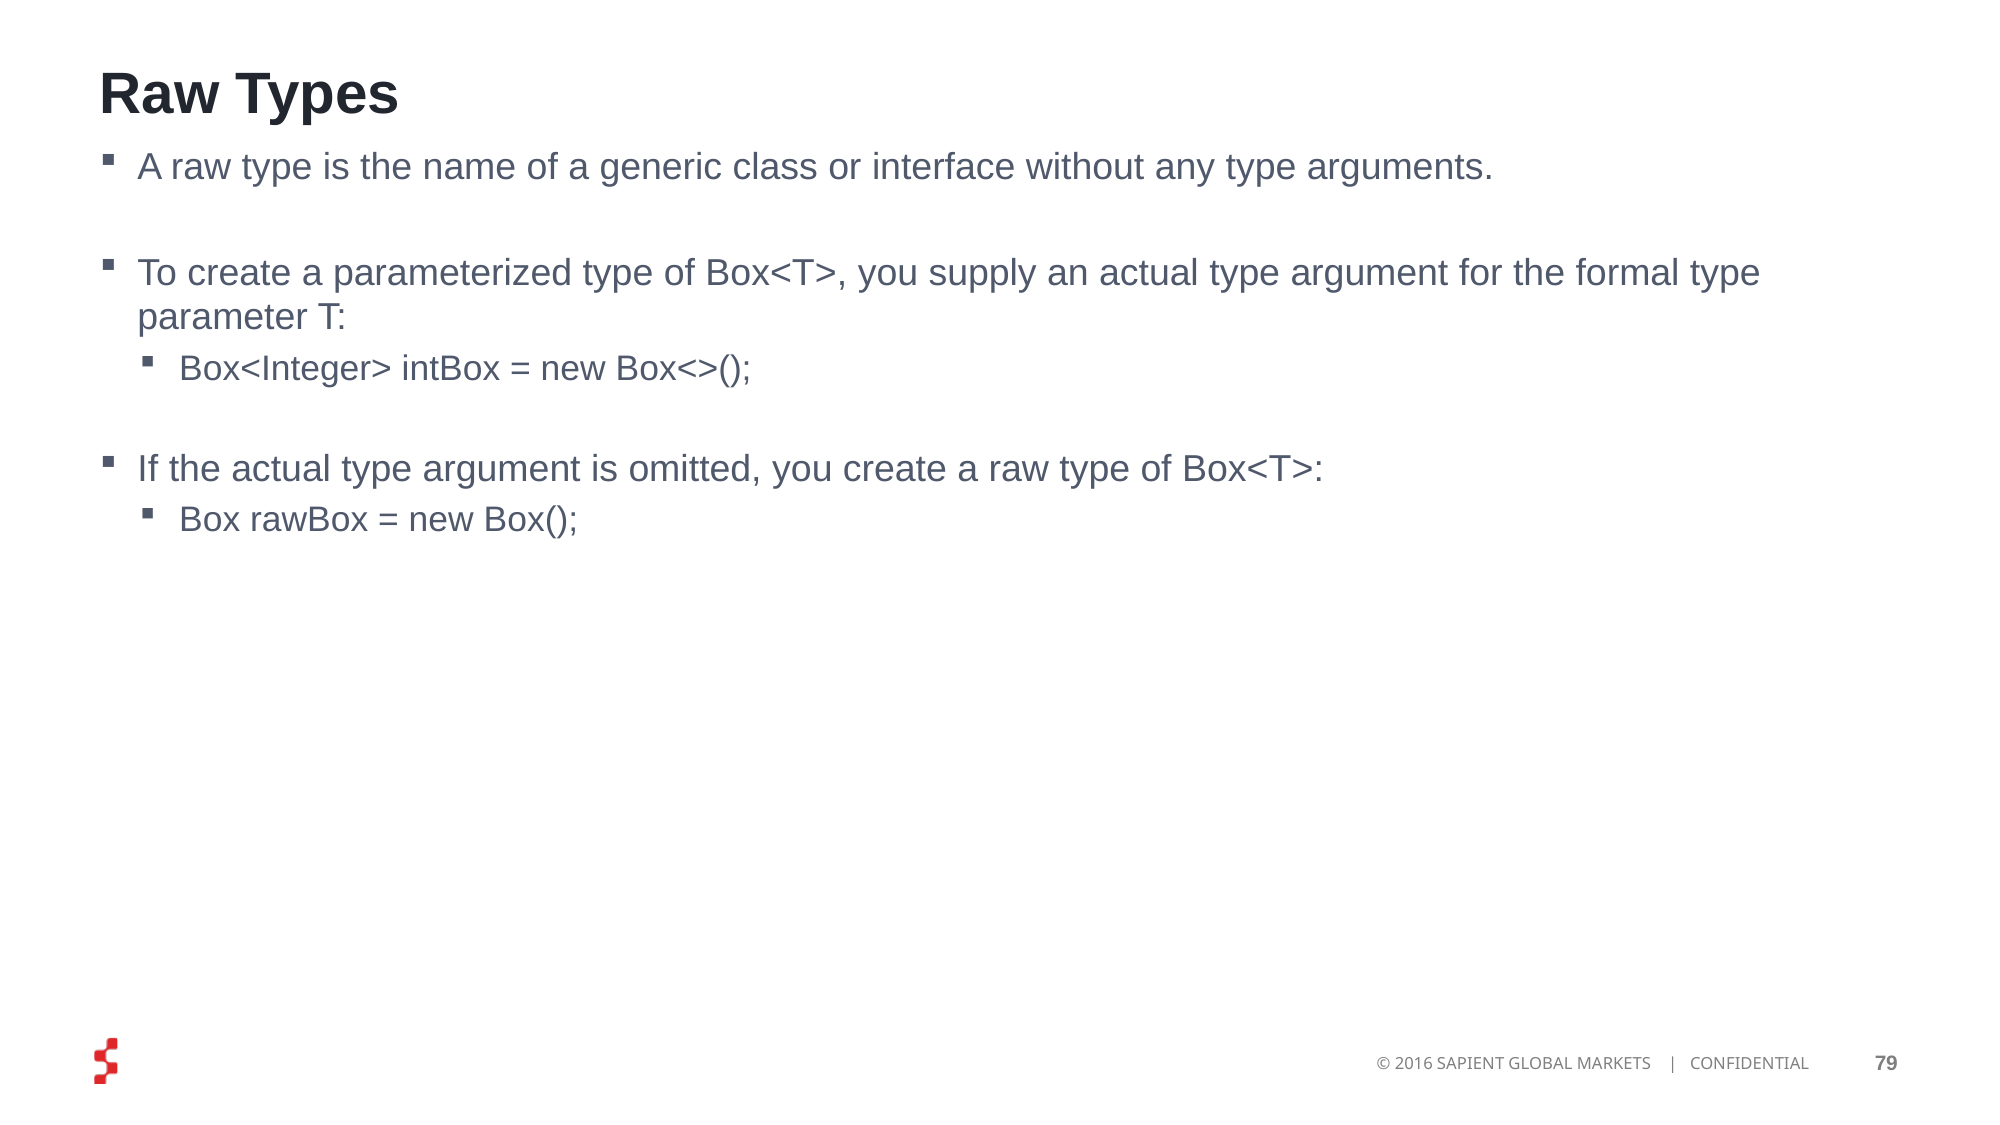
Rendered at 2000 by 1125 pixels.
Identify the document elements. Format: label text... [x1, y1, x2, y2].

list A raw type is the name of a generic class or interface without any type arguments. To create a parameterized type of Box<T>, you supply an actual type argument for the formal type parameter T: Box<Integer> intBox = new Box<>(); If the actual type argument is omitted, you create a raw type of Box<T>: Box rawBox = new Box(); [99, 142, 1900, 968]
title Raw Types [99, 47, 1900, 121]
